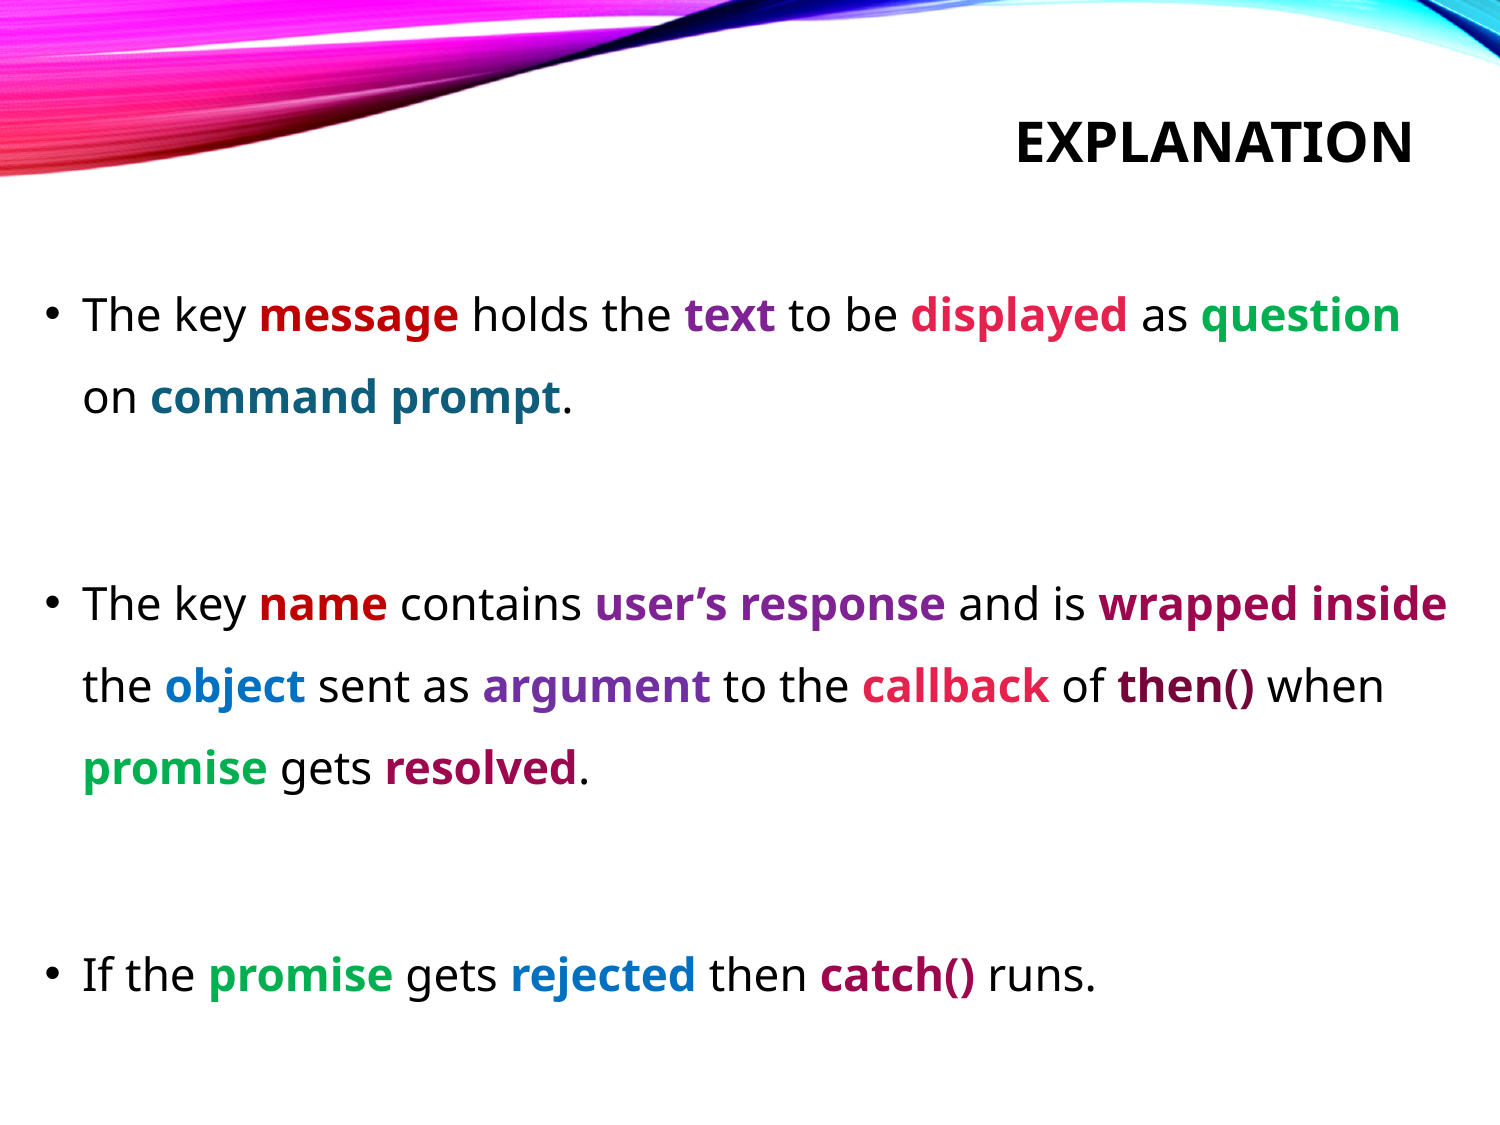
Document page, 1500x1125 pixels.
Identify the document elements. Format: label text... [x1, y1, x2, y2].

picture [0, 0, 1500, 178]
title explanation [383, 38, 1431, 250]
list The key message holds the text to be displayed as question on command prompt. The key name contains user’s response and is wrapped inside the object sent as argument to the callback of then() when promise gets resolved. If the promise gets rejected then catch() runs. [29, 250, 1475, 1111]
